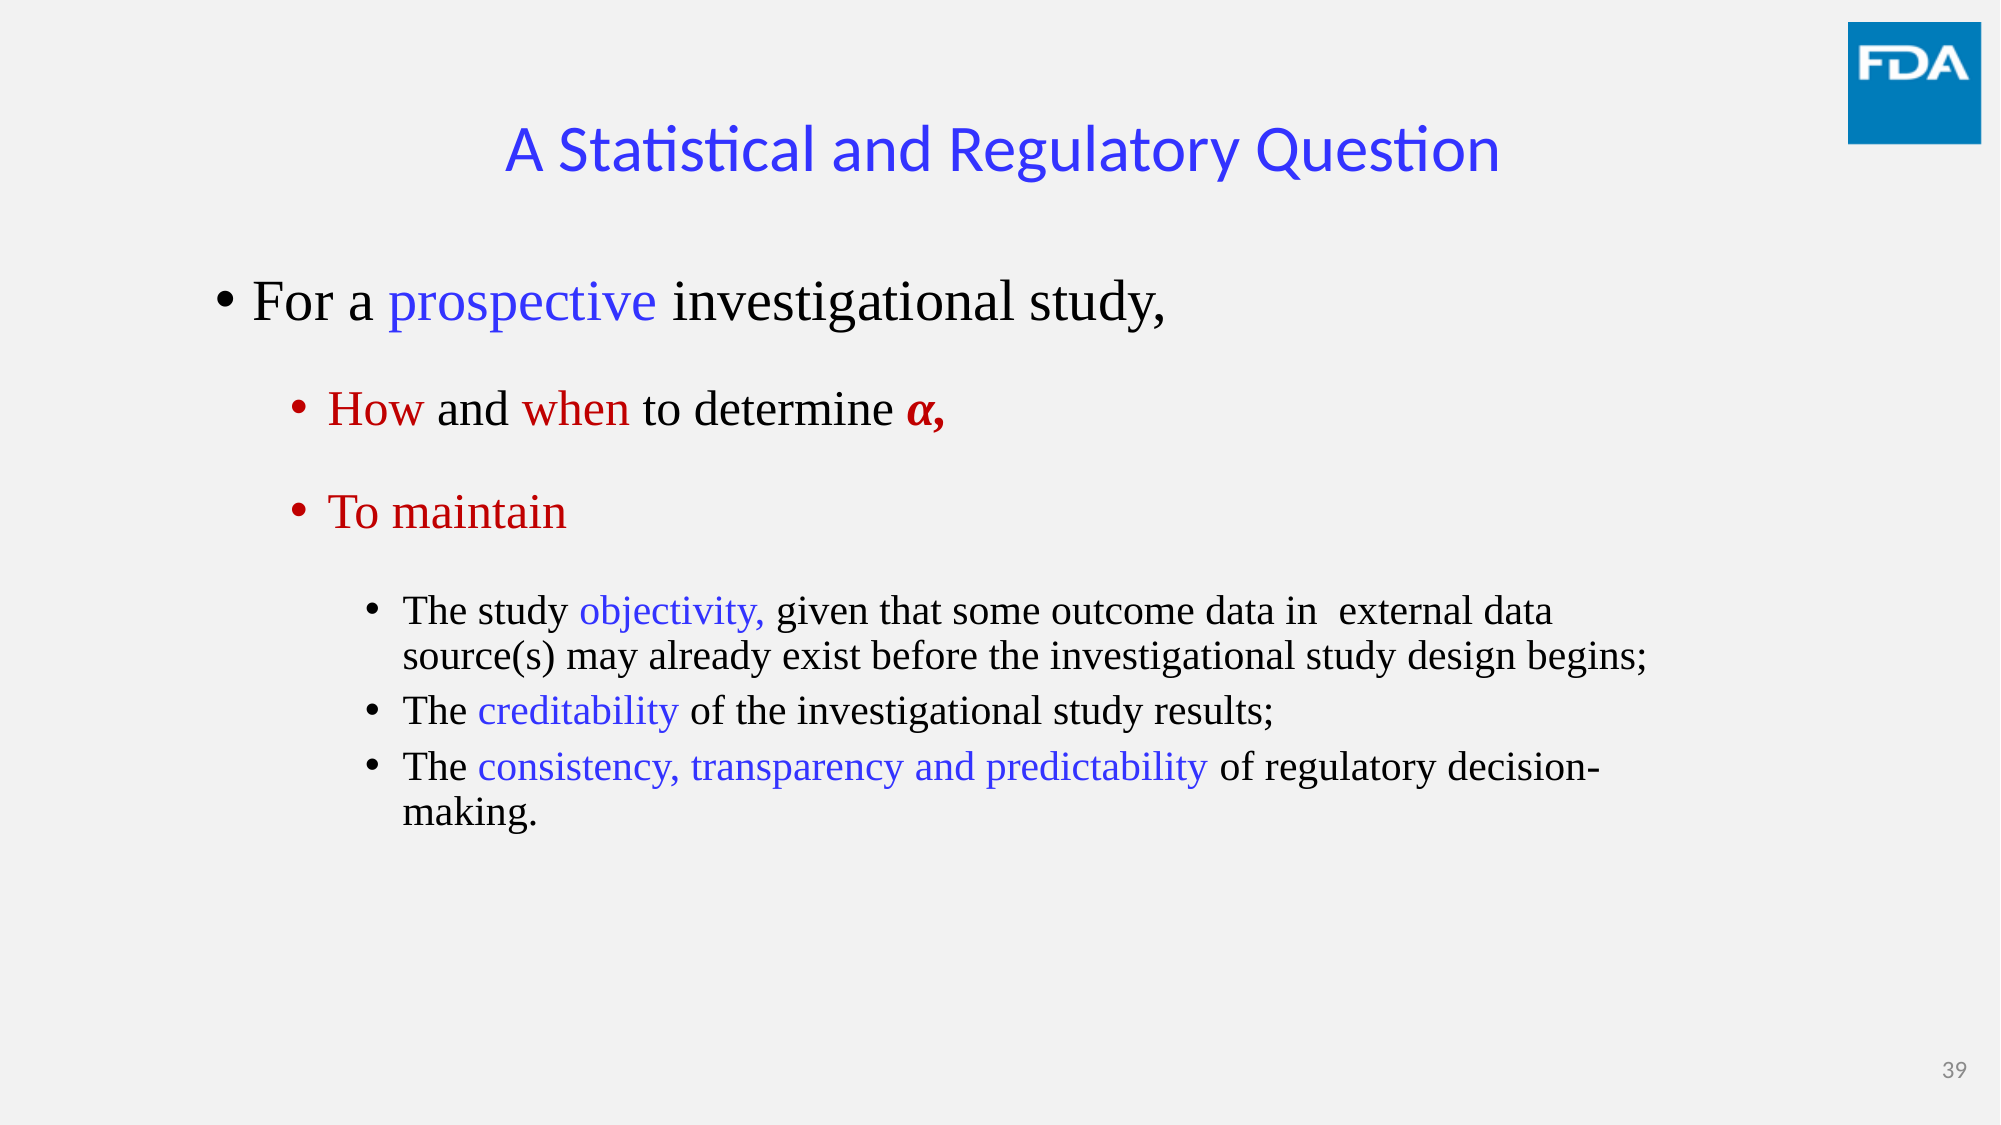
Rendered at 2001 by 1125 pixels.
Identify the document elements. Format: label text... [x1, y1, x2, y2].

slide_number 39 [1532, 1038, 1983, 1099]
title A Statistical and Regulatory Question [305, 75, 1702, 225]
picture [1859, 46, 1929, 80]
picture [1927, 46, 1968, 80]
picture [1848, 22, 1983, 146]
list For a prospective investigational study, How and when to determine α, To maintain The study objectivity, given that some outcome data in external data source(s) may already exist before the investigational study design begins; The creditability of the investigational study results; The consistency, transparency and predictability of regulatory decision-making. [200, 262, 1675, 1025]
